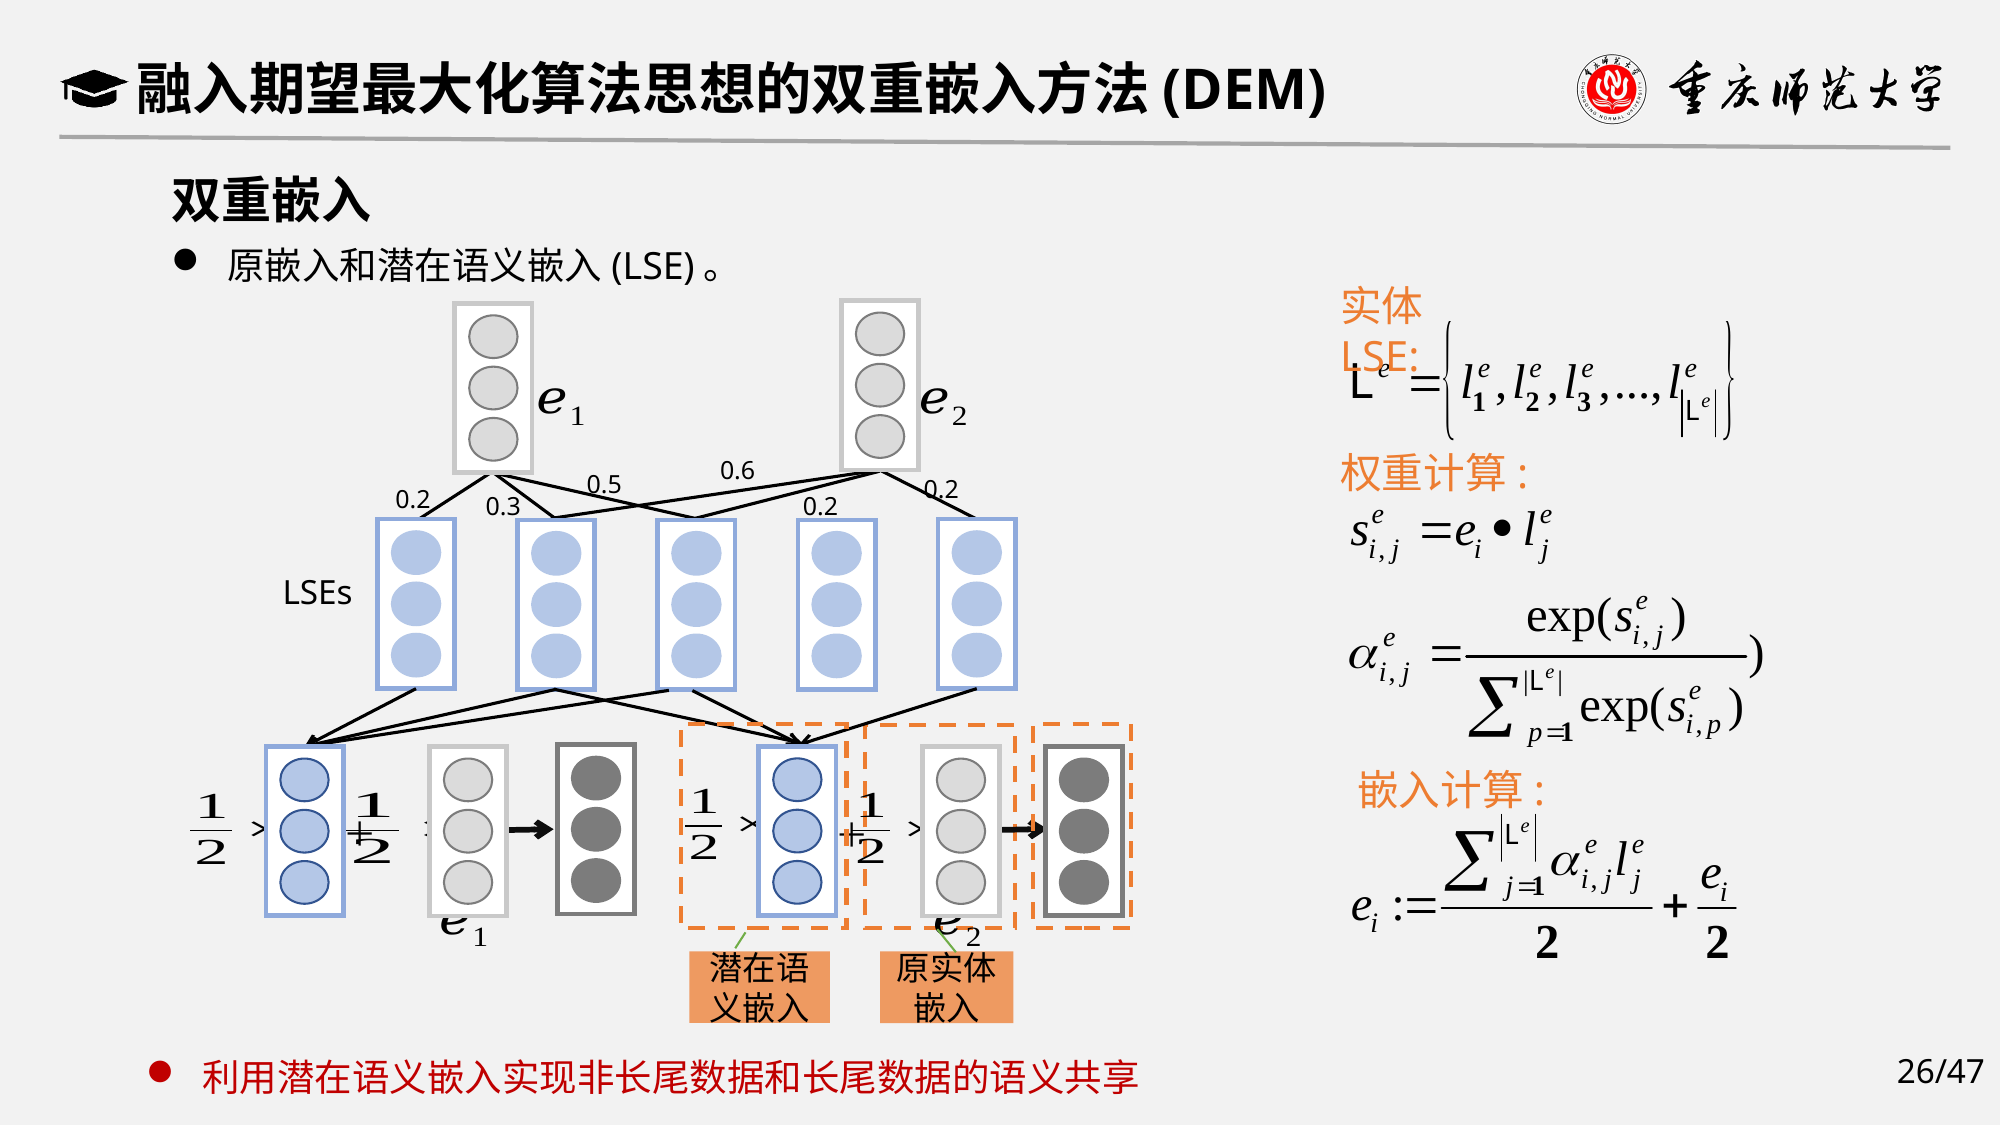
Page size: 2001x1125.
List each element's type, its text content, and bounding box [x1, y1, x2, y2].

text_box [1342, 490, 1773, 759]
text_box 融入期望最大化算法思想的双重嵌入方法(DEM) [121, 46, 1342, 129]
text_box 实体LSE: [1325, 272, 1521, 388]
text_box 嵌入计算: [1342, 759, 1564, 822]
picture [56, 50, 132, 126]
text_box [185, 300, 1131, 1024]
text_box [1344, 806, 1747, 969]
text_box 权重计算: [1325, 439, 1547, 505]
slide_number 26 [1550, 1042, 2000, 1103]
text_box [59, 136, 1951, 148]
text_box 双重嵌入 [156, 161, 752, 237]
picture [1567, 40, 1951, 126]
text_box 原嵌入和潜在语义嵌入(LSE)。 [156, 234, 1571, 295]
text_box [1342, 321, 1749, 452]
text_box 利用潜在语义嵌入实现非长尾数据和长尾数据的语义共享 [131, 1046, 1314, 1106]
